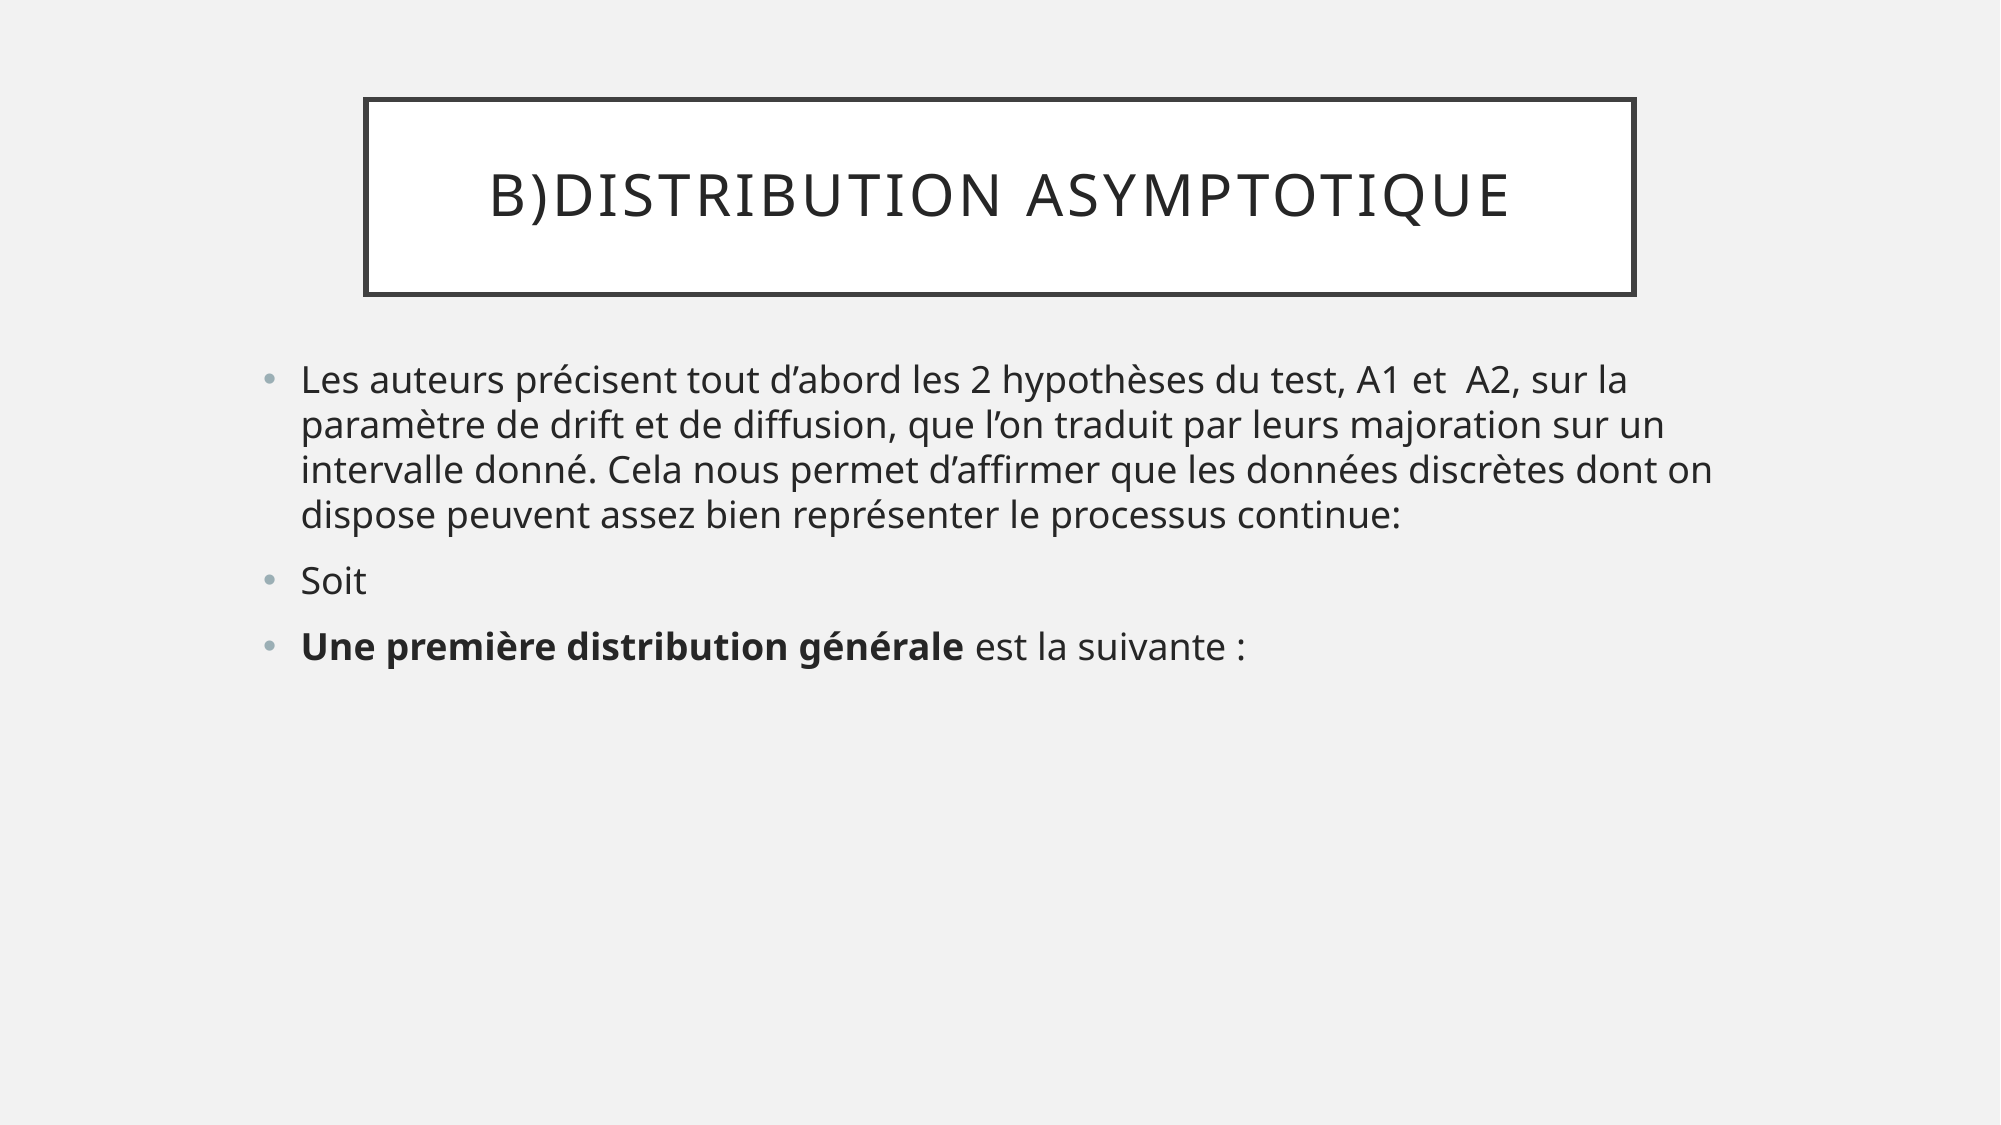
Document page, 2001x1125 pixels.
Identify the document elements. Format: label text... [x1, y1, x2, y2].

title B)Distribution asymptotique [363, 97, 1637, 297]
